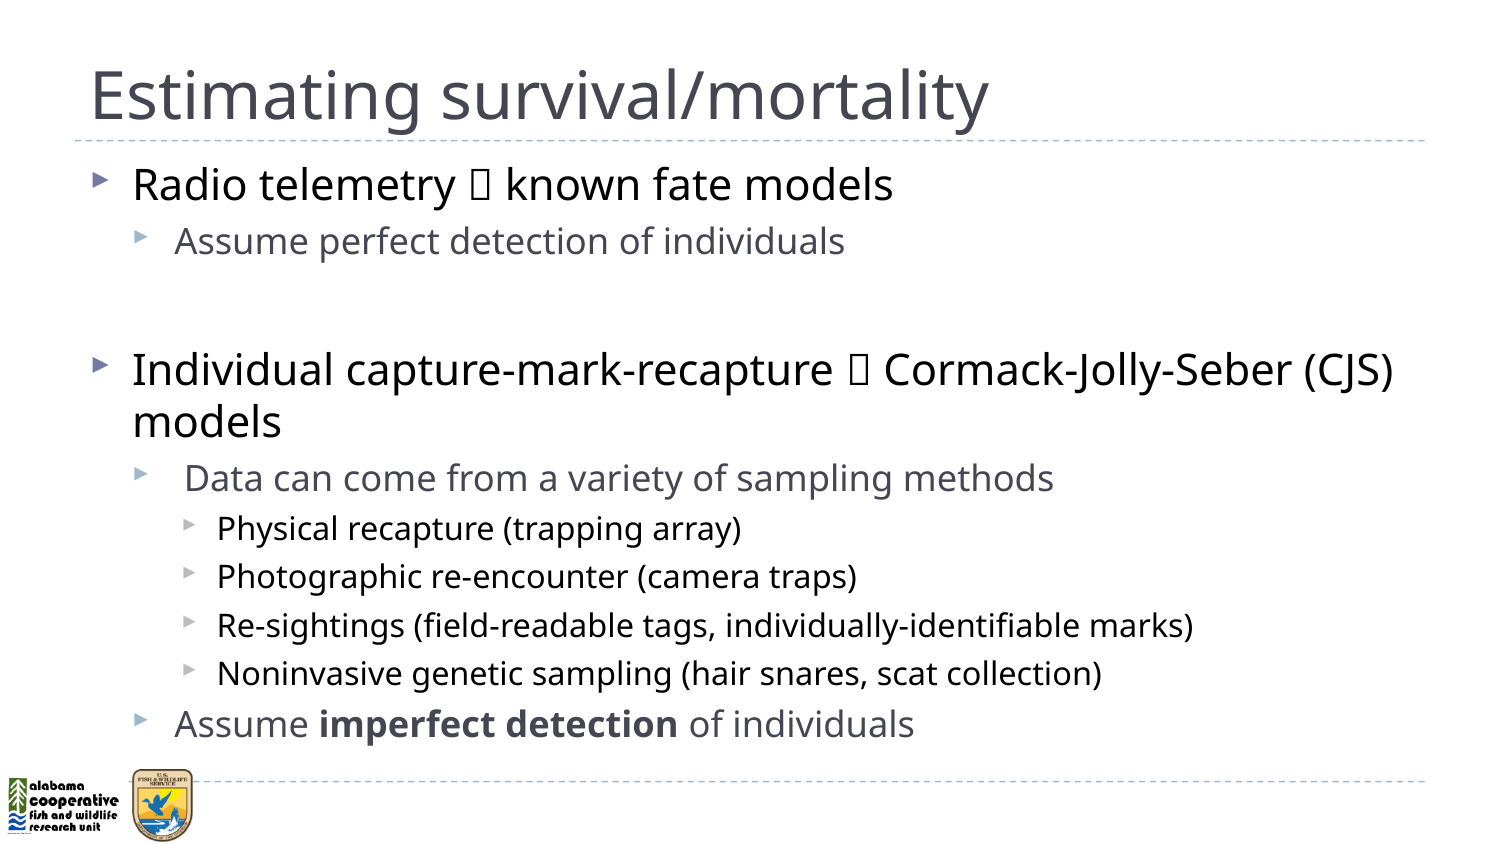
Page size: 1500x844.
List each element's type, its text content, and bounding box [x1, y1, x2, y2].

picture [131, 768, 193, 842]
title Estimating survival/mortality [75, 18, 1425, 141]
picture [0, 771, 128, 842]
list Radio telemetry  known fate models Assume perfect detection of individuals Individual capture-mark-recapture  Cormack-Jolly-Seber (CJS) models Data can come from a variety of sampling methods Physical recapture (trapping array) Photographic re-encounter (camera traps) Re-sightings (field-readable tags, individually-identifiable marks) Noninvasive genetic sampling (hair snares, scat collection) Assume imperfect detection of individuals [75, 150, 1425, 758]
